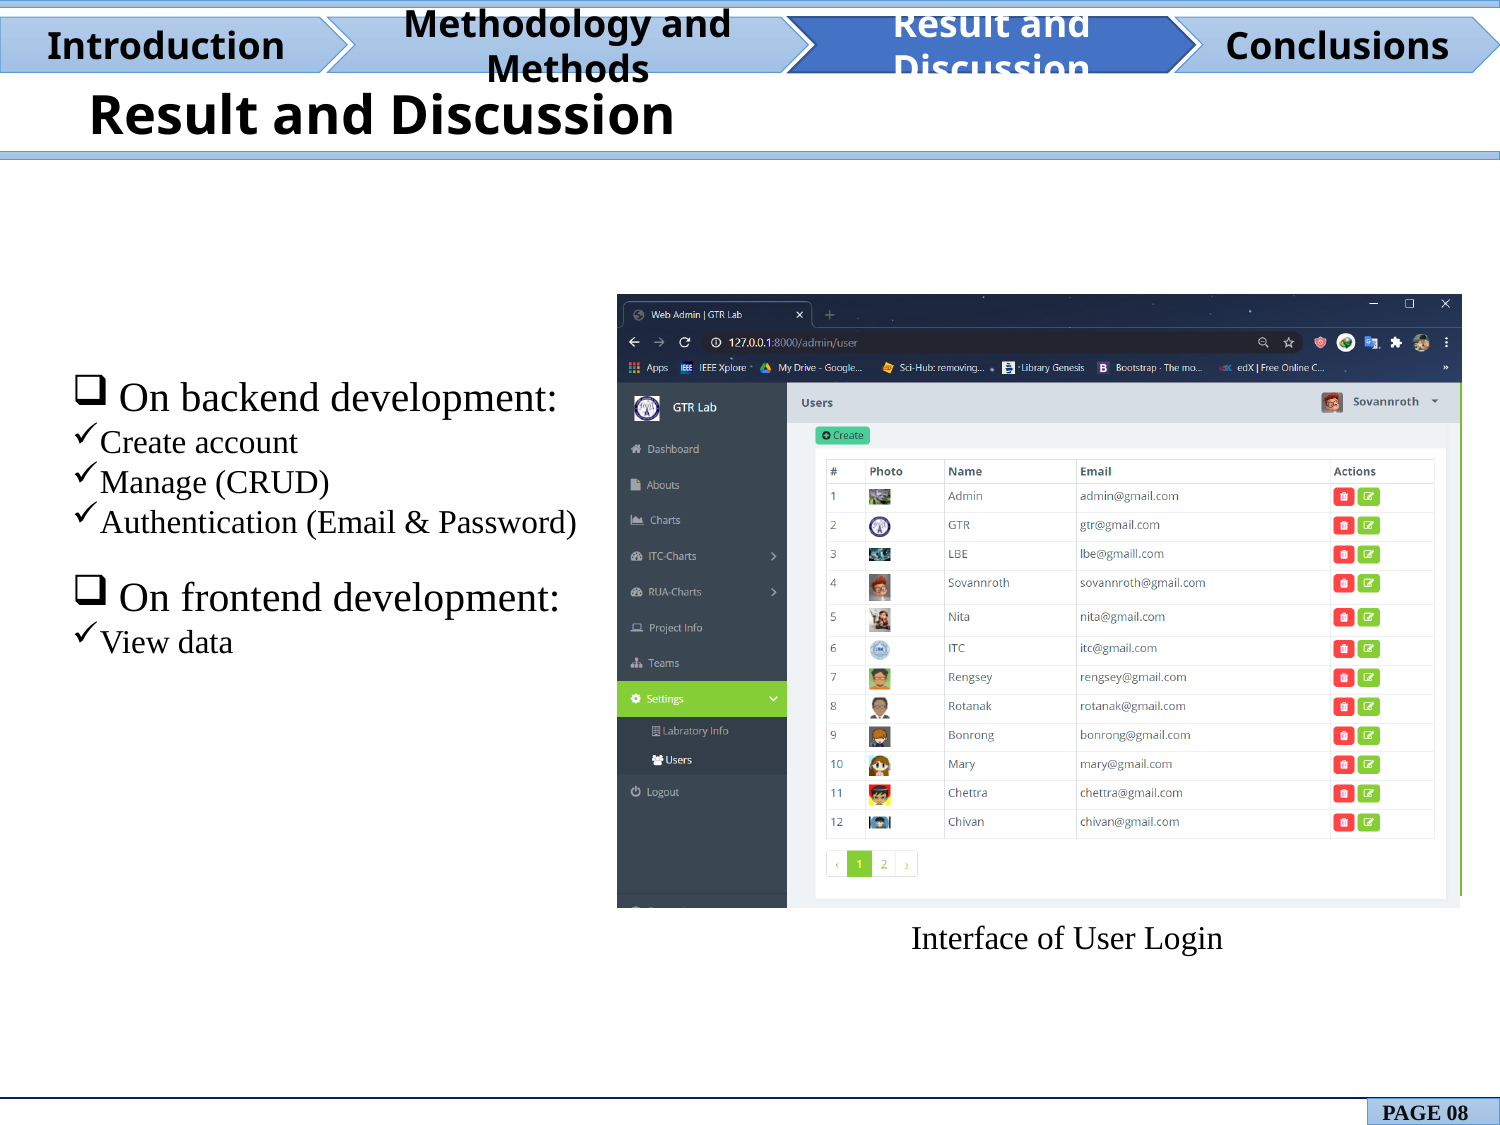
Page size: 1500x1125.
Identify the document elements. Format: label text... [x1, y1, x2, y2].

text_box On backend development: Create account Manage (CRUD) Authentication (Email & Password) On frontend development: View data [57, 362, 617, 668]
text_box PAGE 08 [1367, 1099, 1500, 1125]
text_box [0, 0, 1500, 8]
title Result and Discussion [73, 92, 1368, 143]
text_box Methodology and Methods [326, 16, 810, 73]
text_box Result and Discussion [786, 16, 1197, 74]
text_box Introduction [0, 16, 348, 73]
text_box [0, 151, 1500, 160]
text_box Conclusions [1173, 16, 1500, 73]
text_box Interface of User Login [896, 908, 1265, 964]
picture [617, 294, 1462, 908]
